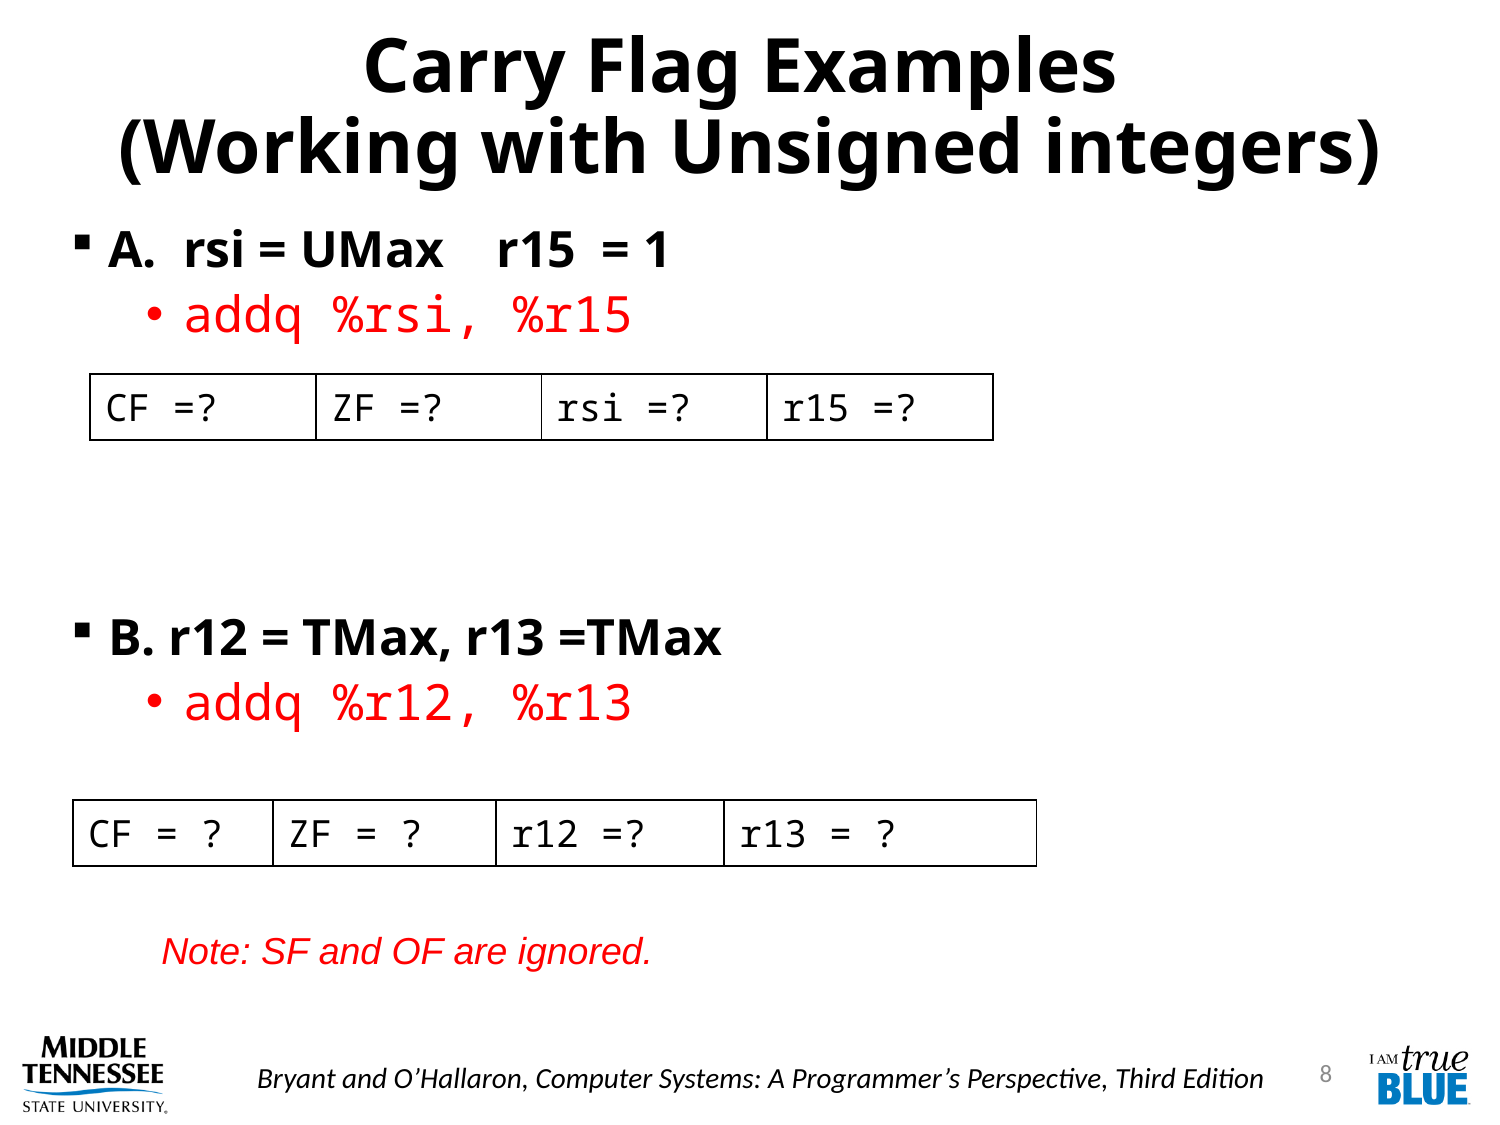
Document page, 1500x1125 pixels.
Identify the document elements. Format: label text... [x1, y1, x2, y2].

text_box A. rsi = UMax r15 = 1 addq %rsi, %r15 B. r12 = TMax, r13 =TMax addq %r12, %r13 [55, 217, 1468, 974]
picture [8, 1027, 174, 1122]
table_header ZF =? [317, 375, 541, 439]
table_header CF = ? [74, 801, 272, 865]
table_header ZF = ? [274, 801, 495, 865]
text_box Note: SF and OF are ignored. [146, 919, 1415, 980]
table_header r15 =? [768, 375, 992, 439]
table_header CF =? [91, 375, 315, 439]
table_header rsi =? [542, 375, 766, 439]
slide_number 8 [1285, 1042, 1348, 1103]
title Carry Flag Examples (Working with Unsigned integers) [0, 0, 1500, 218]
picture [1360, 1034, 1485, 1115]
table_header r13 = ? [725, 801, 1036, 865]
table_header r12 =? [497, 801, 723, 865]
